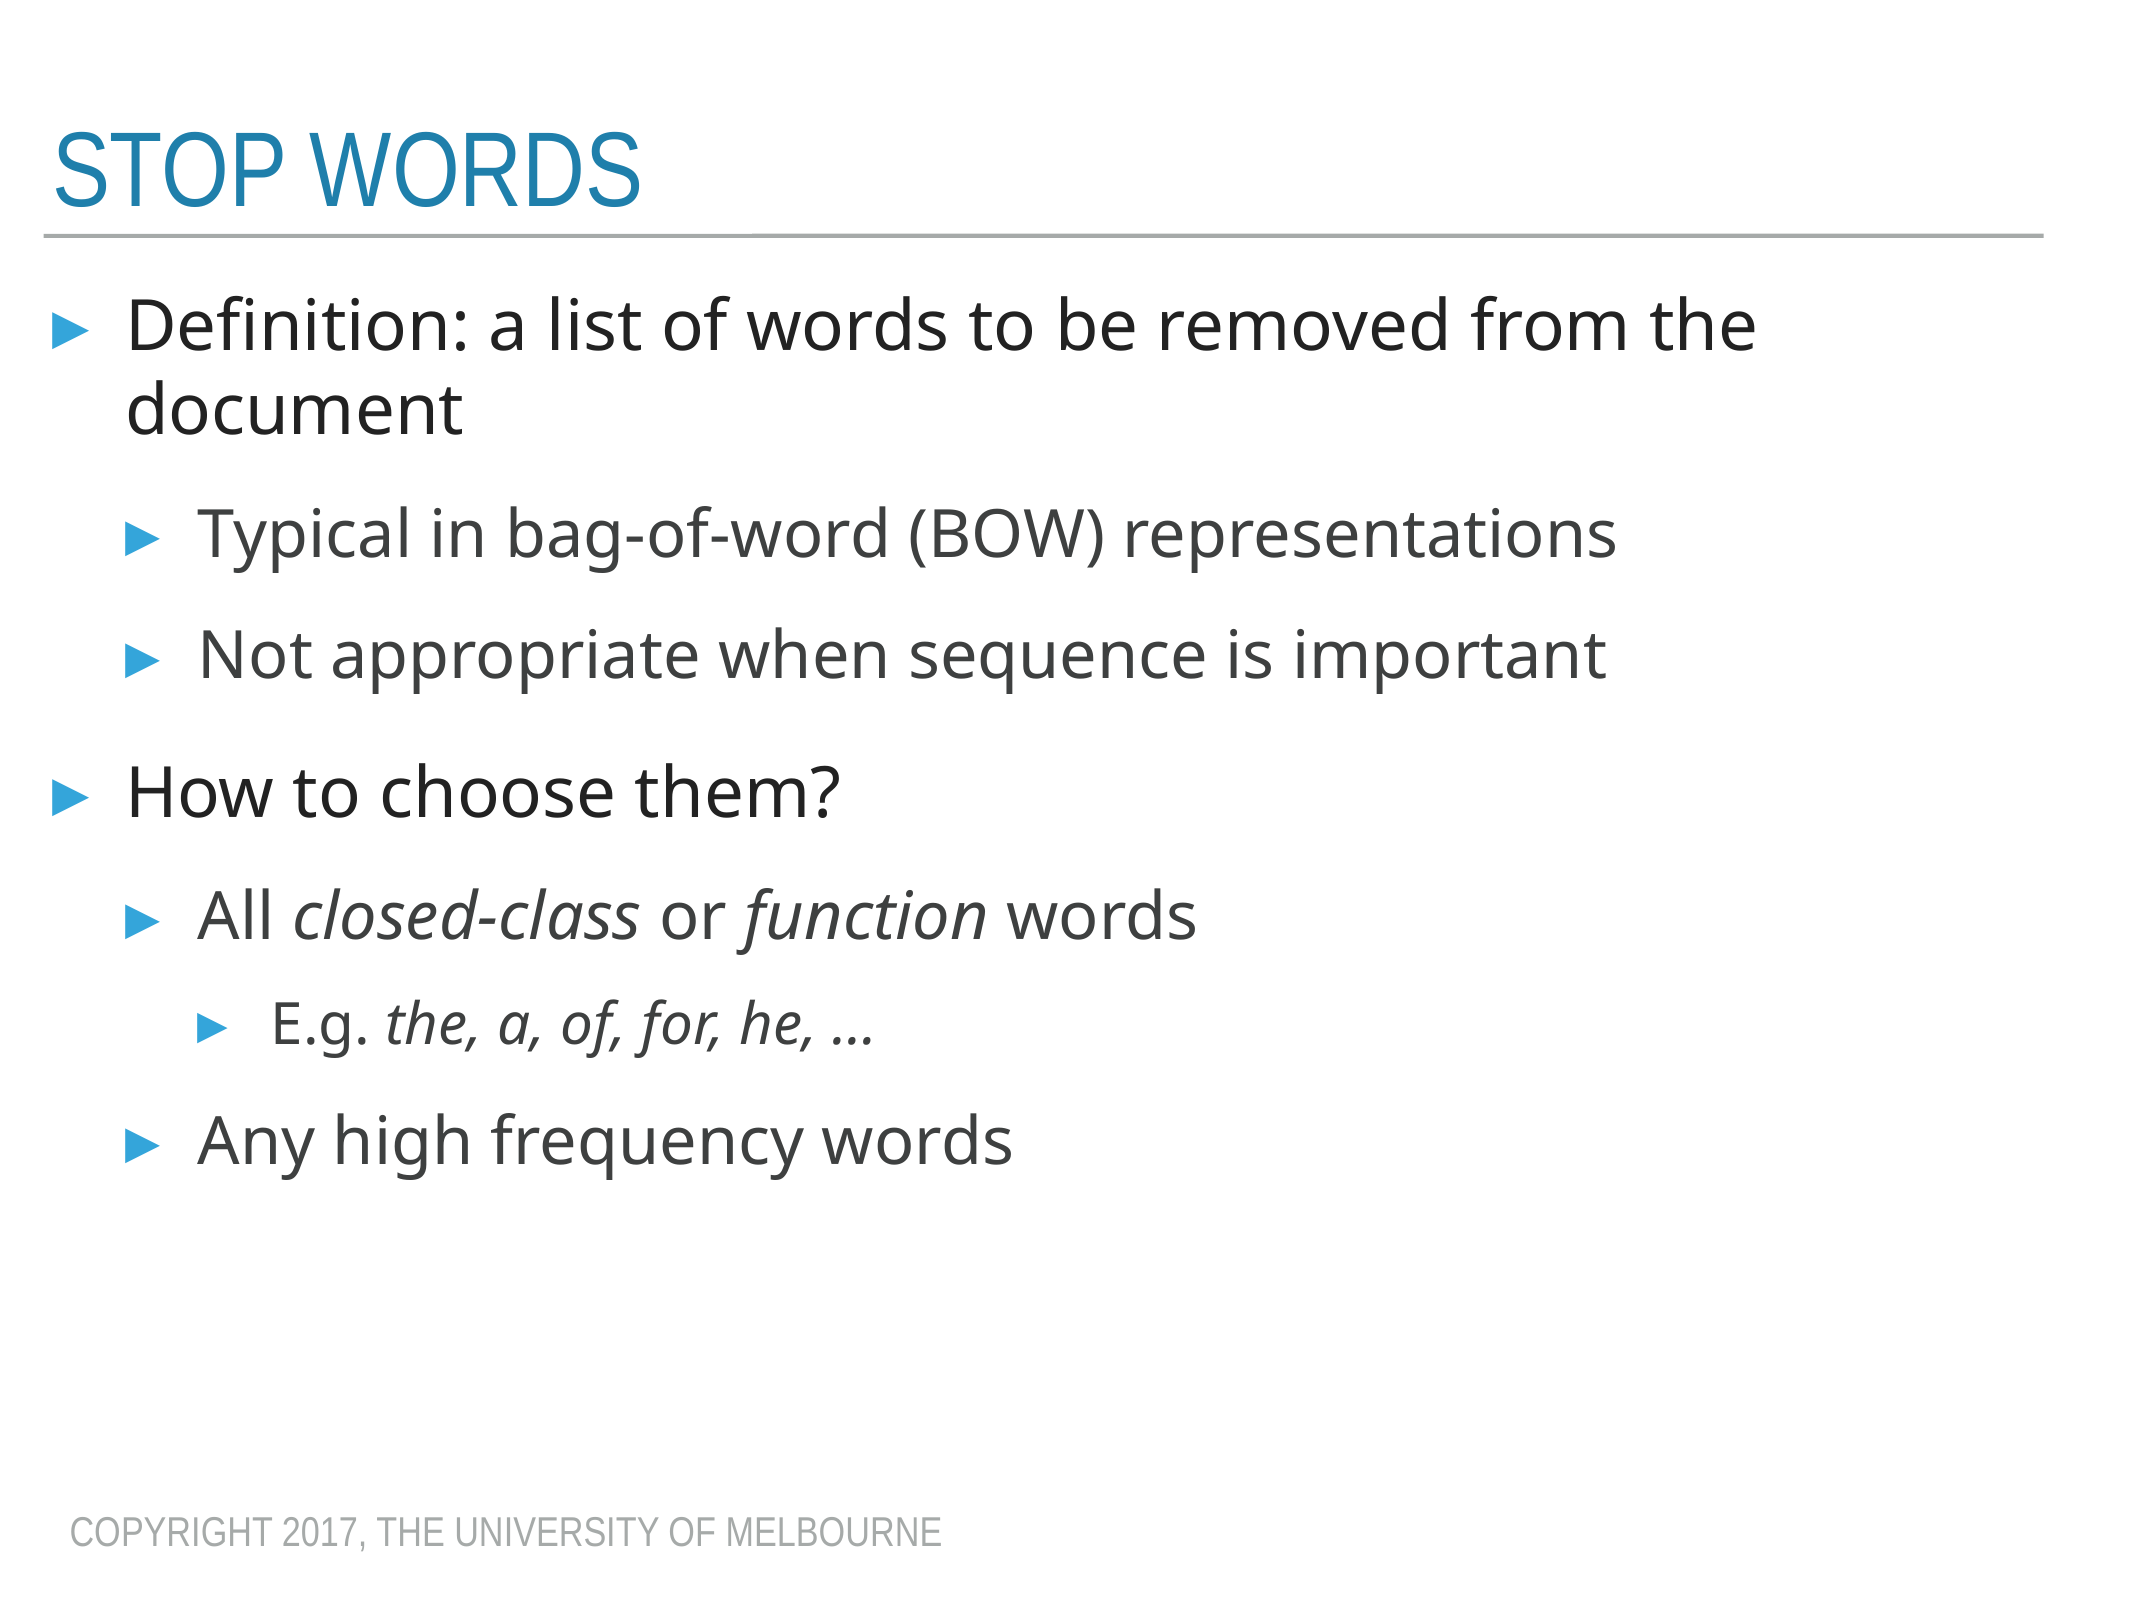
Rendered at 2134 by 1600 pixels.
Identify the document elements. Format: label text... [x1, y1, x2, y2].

title Stop words [43, 116, 2045, 236]
list Definition: a list of words to be removed from the document Typical in bag-of-word (BOW) representations Not appropriate when sequence is important How to choose them? All closed-class or function words E.g. the, a, of, for, he, … Any high frequency words [43, 270, 2045, 1551]
